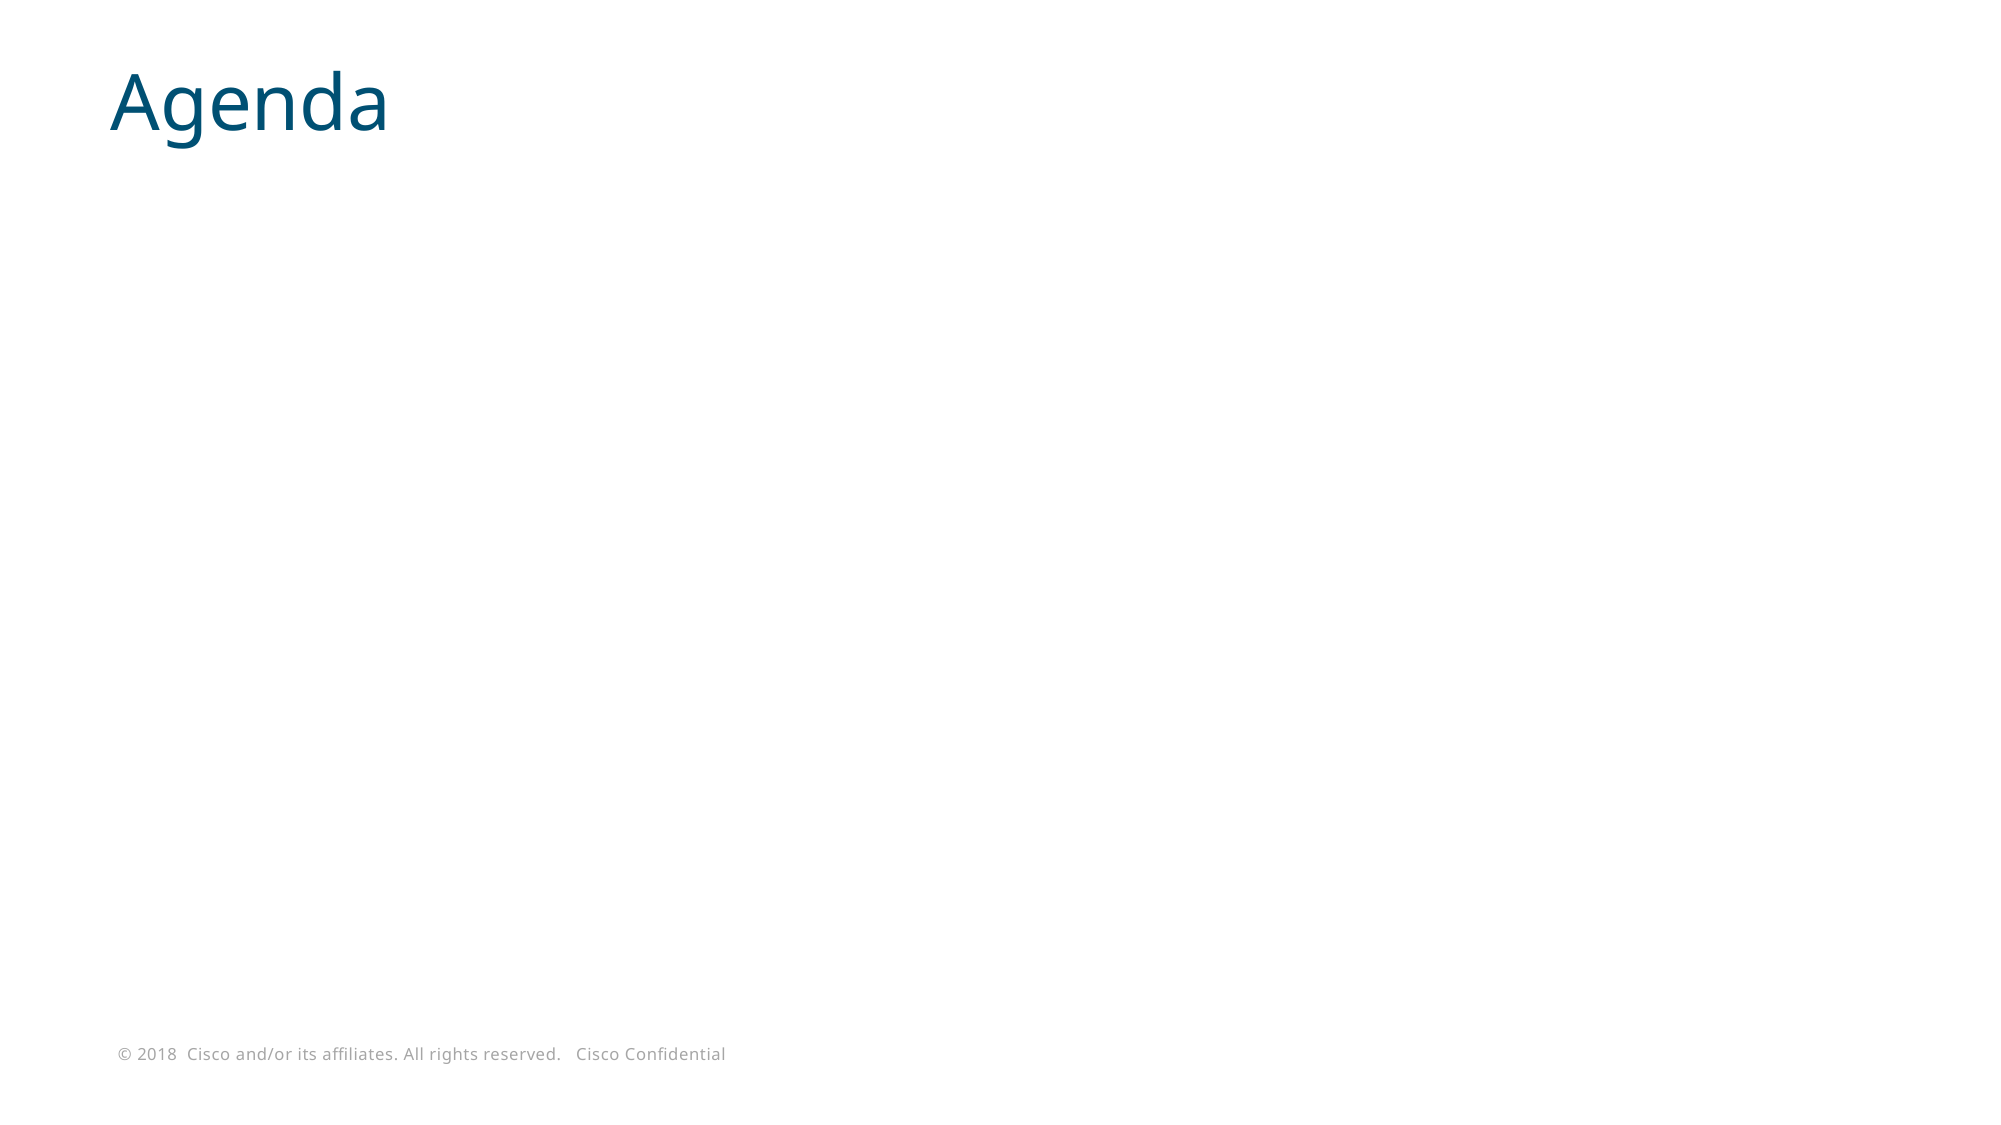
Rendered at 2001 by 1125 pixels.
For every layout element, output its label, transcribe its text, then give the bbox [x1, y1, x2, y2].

title Agenda [95, 74, 1922, 235]
